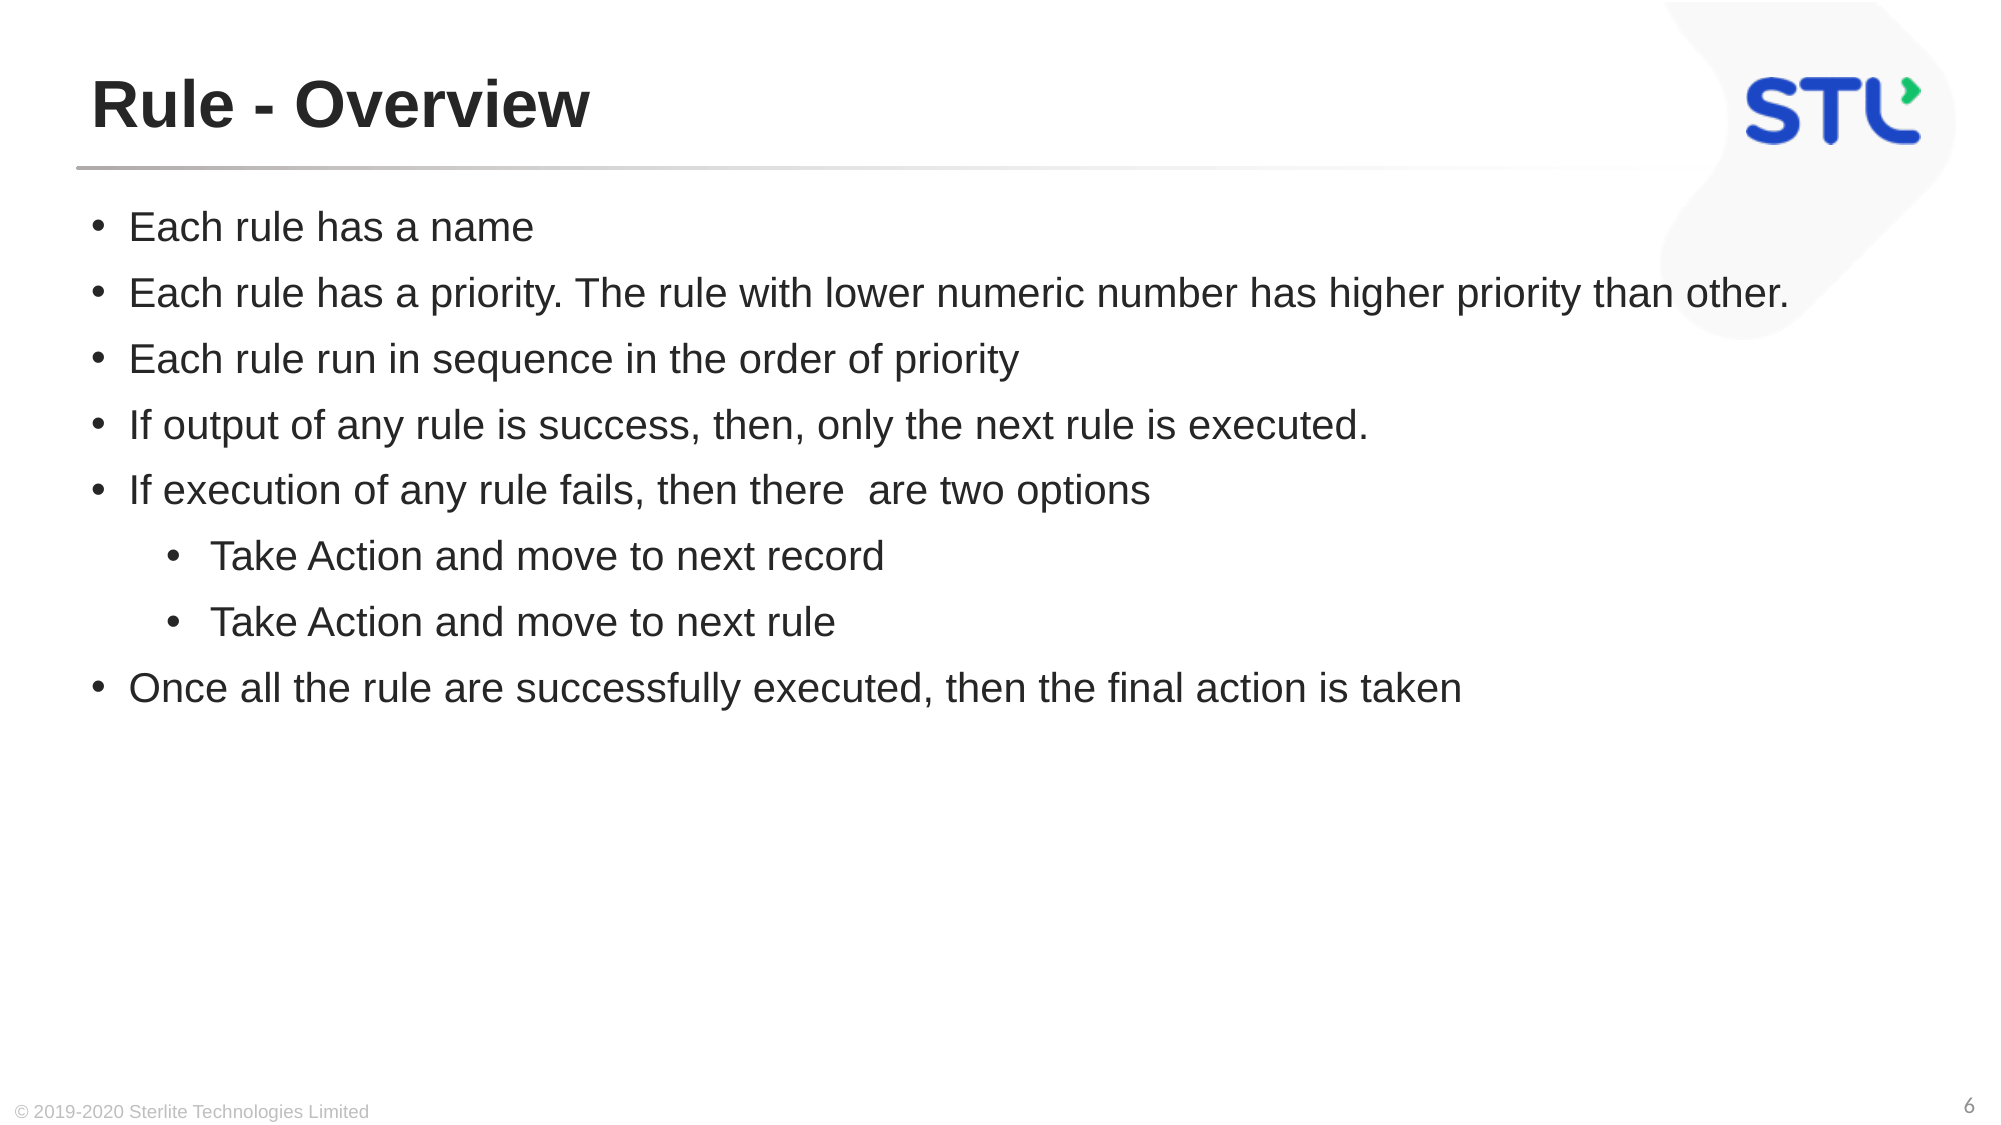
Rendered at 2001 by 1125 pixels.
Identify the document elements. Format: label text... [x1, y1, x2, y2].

slide_number 6 [1955, 1083, 1997, 1122]
title Rule - Overview [76, 35, 1564, 167]
picture [1746, 77, 1921, 145]
list Each rule has a name Each rule has a priority. The rule with lower numeric number has higher priority than other. Each rule run in sequence in the order of priority If output of any rule is success, then, only the next rule is executed. If execution of any rule fails, then there are two options Take Action and move to next record Take Action and move to next rule Once all the rule are successfully executed, then the final action is taken [76, 198, 1829, 898]
footer © 2019-2020 Sterlite Technologies Limited [0, 1083, 455, 1125]
